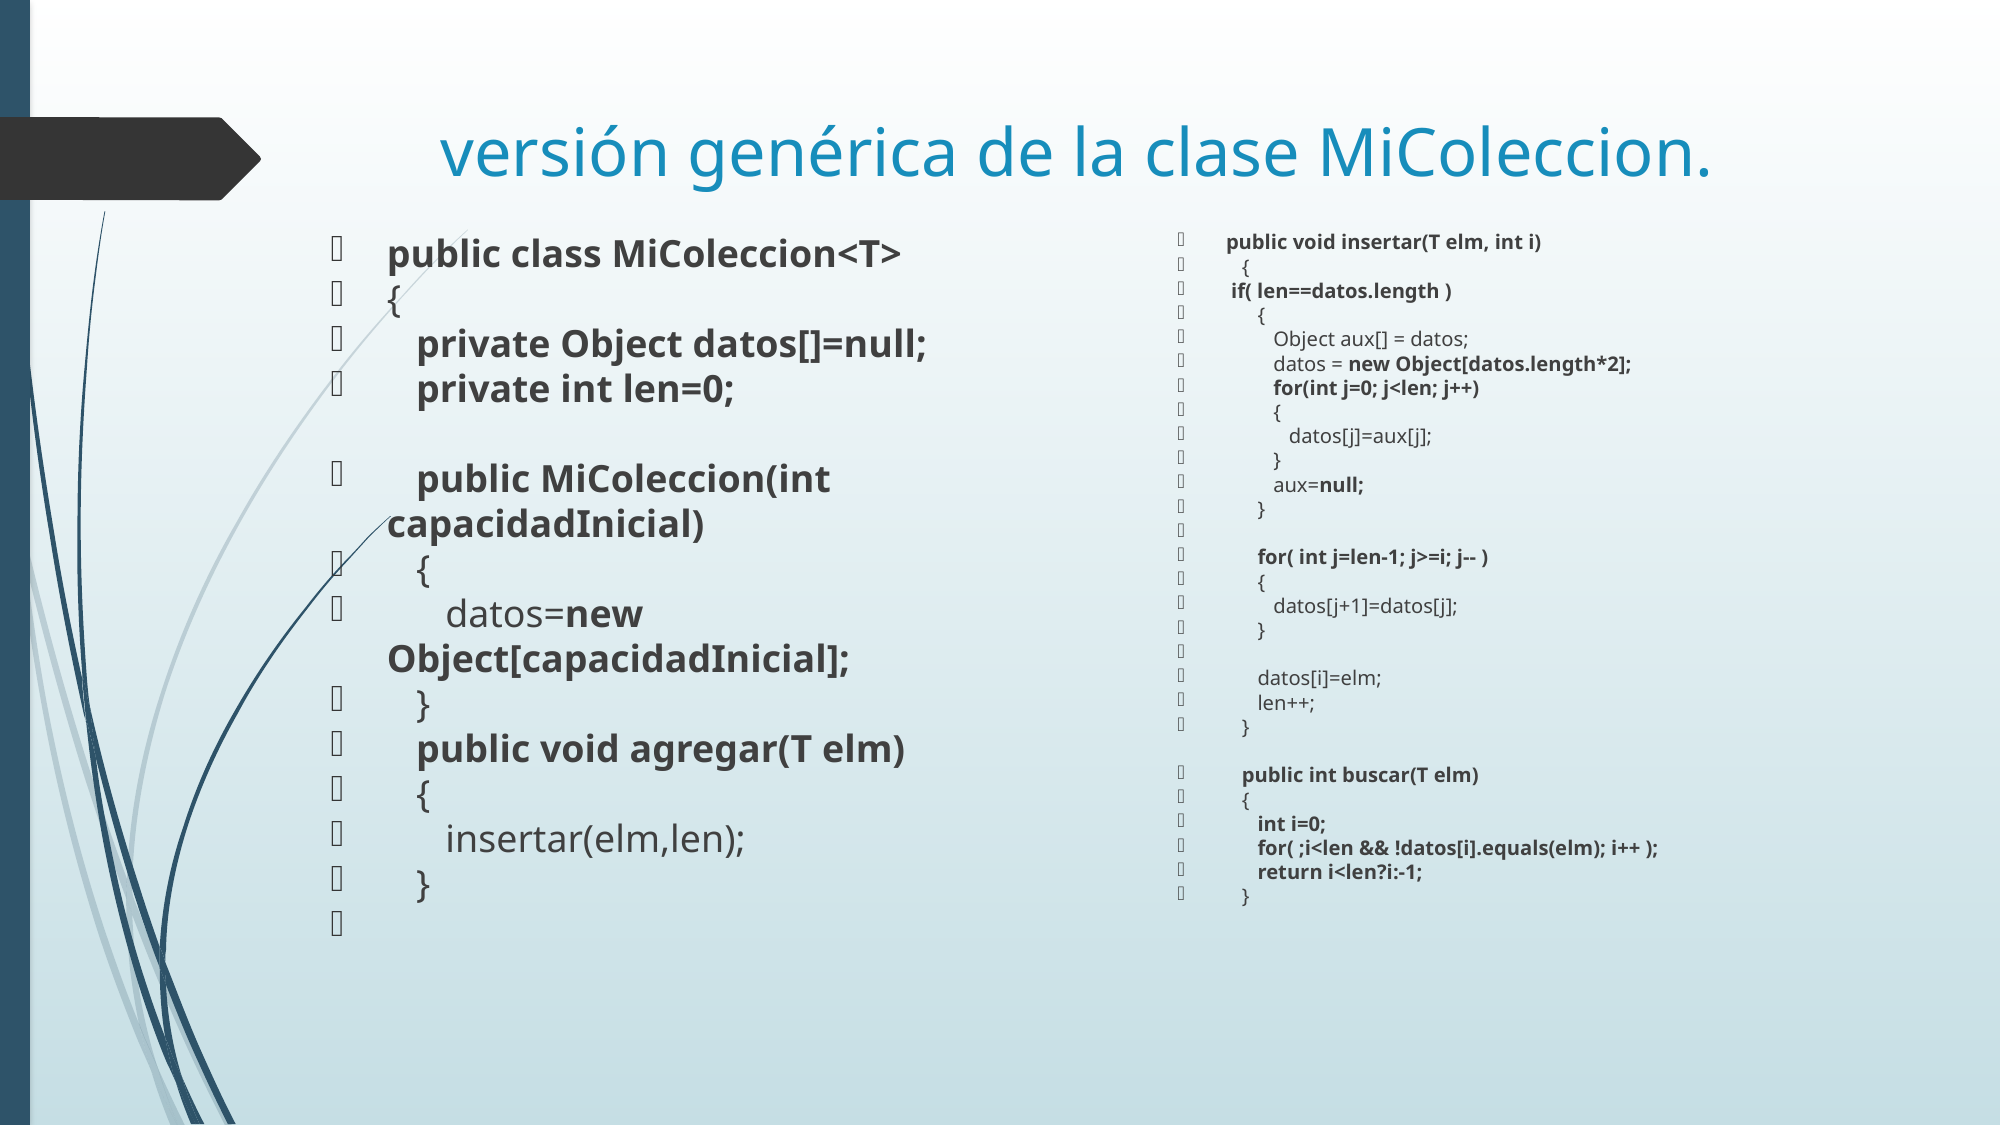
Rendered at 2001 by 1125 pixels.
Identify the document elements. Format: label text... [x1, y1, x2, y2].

list public class MiColeccion<T> { private Object datos[]=null; private int len=0; public MiColeccion(int capacidadInicial) { datos=new Object[capacidadInicial]; } public void agregar(T elm) { insertar(elm,len); } [315, 222, 1114, 1038]
text_box public void insertar(T elm, int i) { if( len==datos.length ) { Object aux[] = datos; datos = new Object[datos.length*2]; for(int j=0; j<len; j++) { datos[j]=aux[j]; } aux=null; } for( int j=len-1; j>=i; j-- ) { datos[j+1]=datos[j]; } datos[i]=elm; len++; } public int buscar(T elm) { int i=0; for( ;i<len && !datos[i].equals(elm); i++ ); return i<len?i:-1; } [1162, 222, 1911, 916]
title versión genérica de la clase MiColeccion. [425, 102, 1888, 313]
